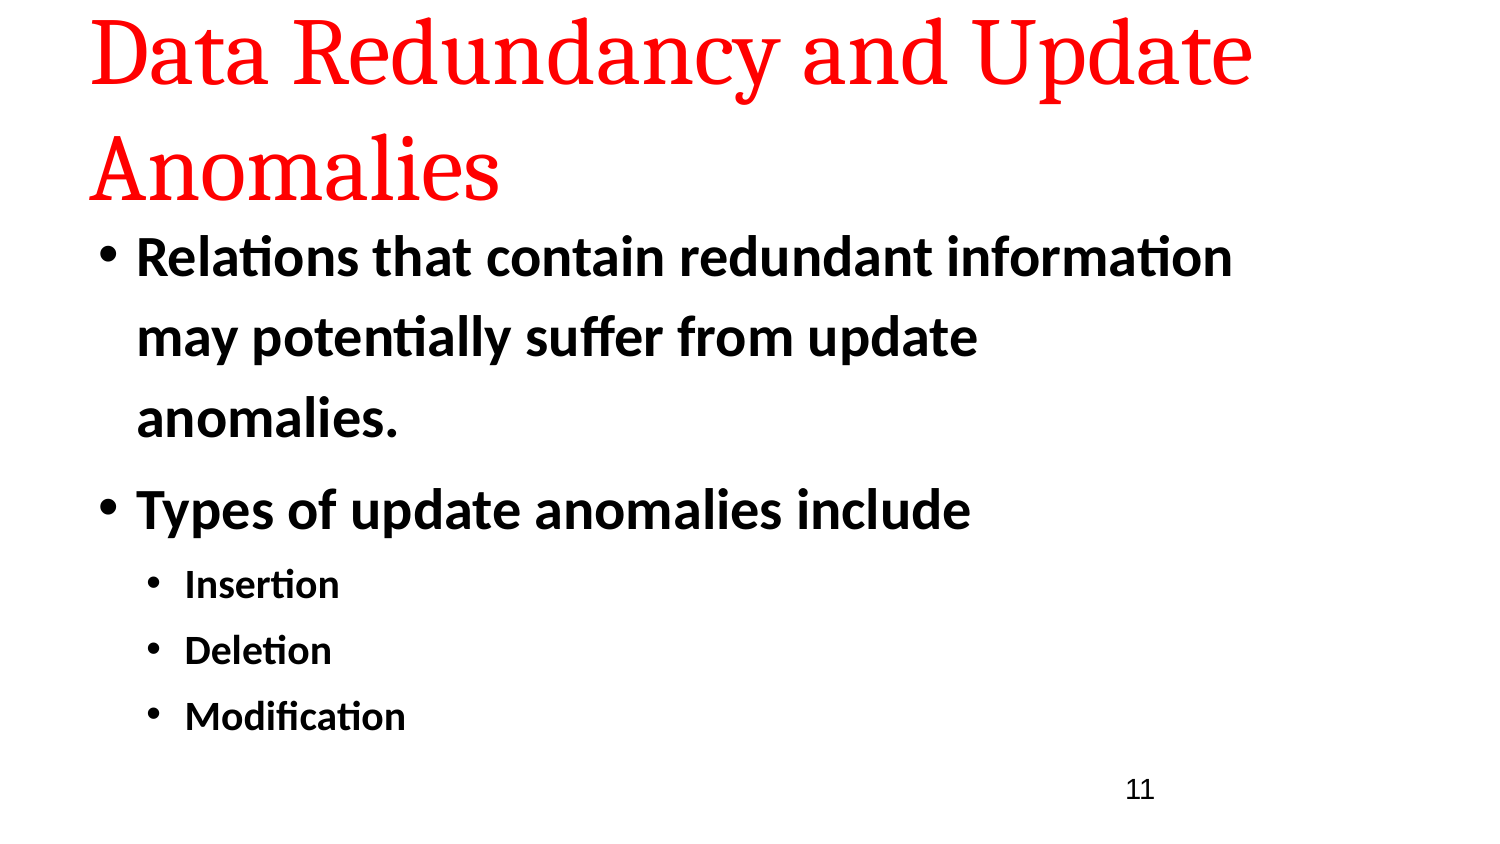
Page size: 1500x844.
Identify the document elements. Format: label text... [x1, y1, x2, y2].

list Relations that contain redundant information may potentially suffer from update anomalies. Types of update anomalies include Insertion Deletion Modification [64, 200, 1263, 694]
title Data Redundancy and Update Anomalies [75, 33, 1424, 175]
slide_number ‹#› [1123, 758, 1439, 817]
